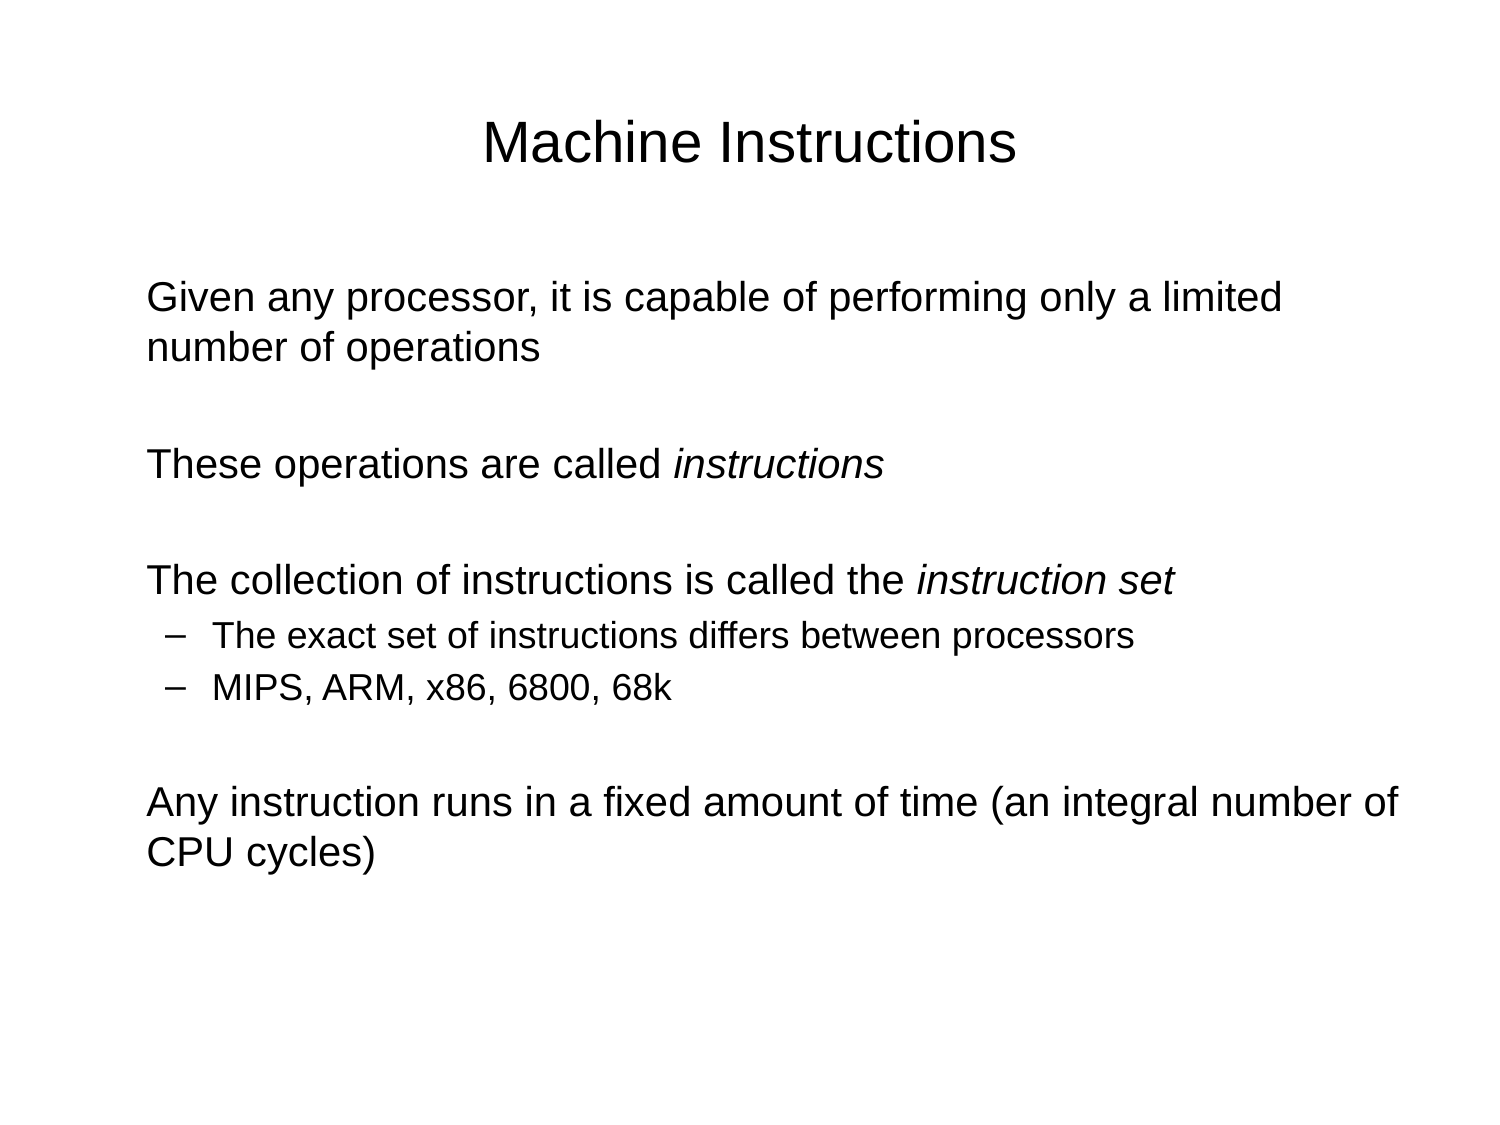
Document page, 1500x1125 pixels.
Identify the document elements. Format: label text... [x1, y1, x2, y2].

title Machine Instructions [74, 44, 1426, 233]
list Given any processor, it is capable of performing only a limited number of operations These operations are called instructions The collection of instructions is called the instruction set The exact set of instructions differs between processors MIPS, ARM, x86, 6800, 68k Any instruction runs in a fixed amount of time (an integral number of CPU cycles) [74, 262, 1426, 1006]
